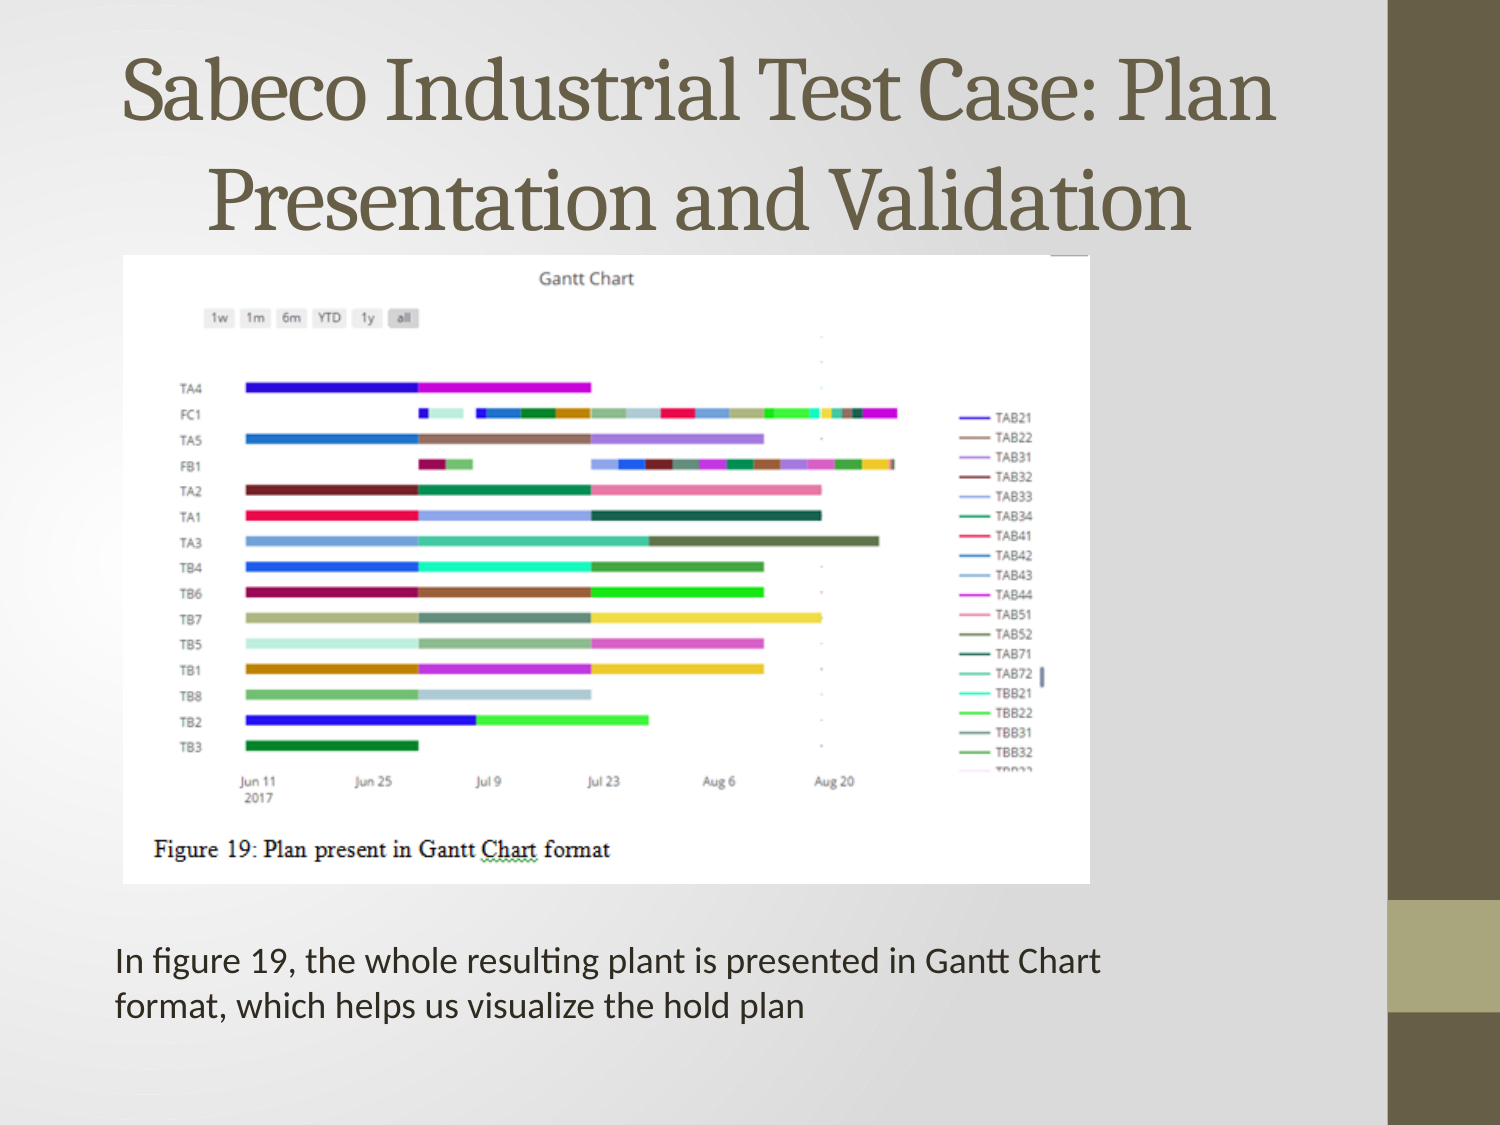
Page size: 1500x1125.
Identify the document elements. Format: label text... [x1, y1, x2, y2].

picture [123, 254, 1091, 884]
text_box In figure 19, the whole resulting plant is presented in Gantt Chart format, which helps us visualize the hold plan [100, 928, 1140, 1034]
title Sabeco Industrial Test Case: Plan Presentation and Validation [75, 45, 1325, 233]
